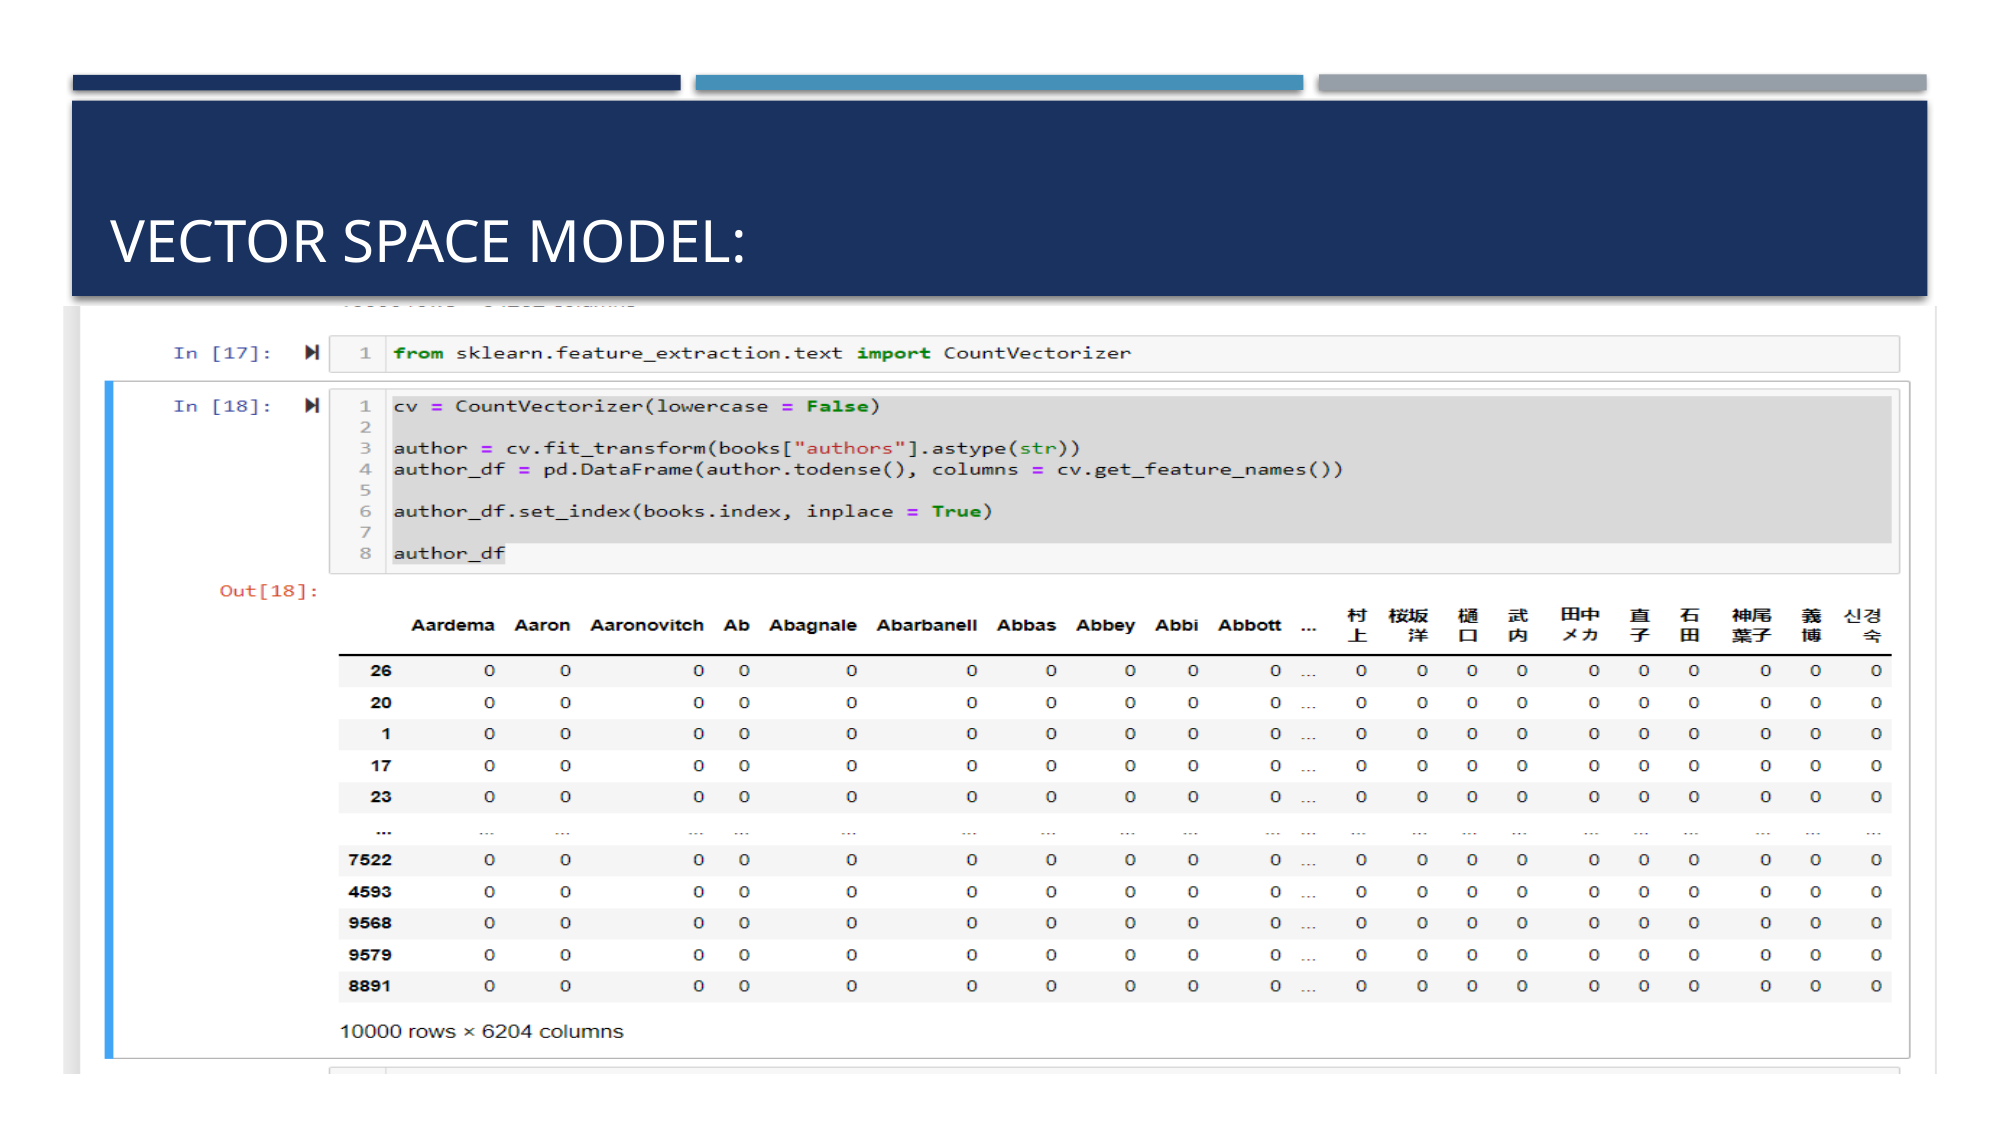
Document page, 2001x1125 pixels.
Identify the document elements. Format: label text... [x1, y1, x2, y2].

title Vector space model: [95, 115, 1905, 282]
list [62, 305, 1938, 1075]
